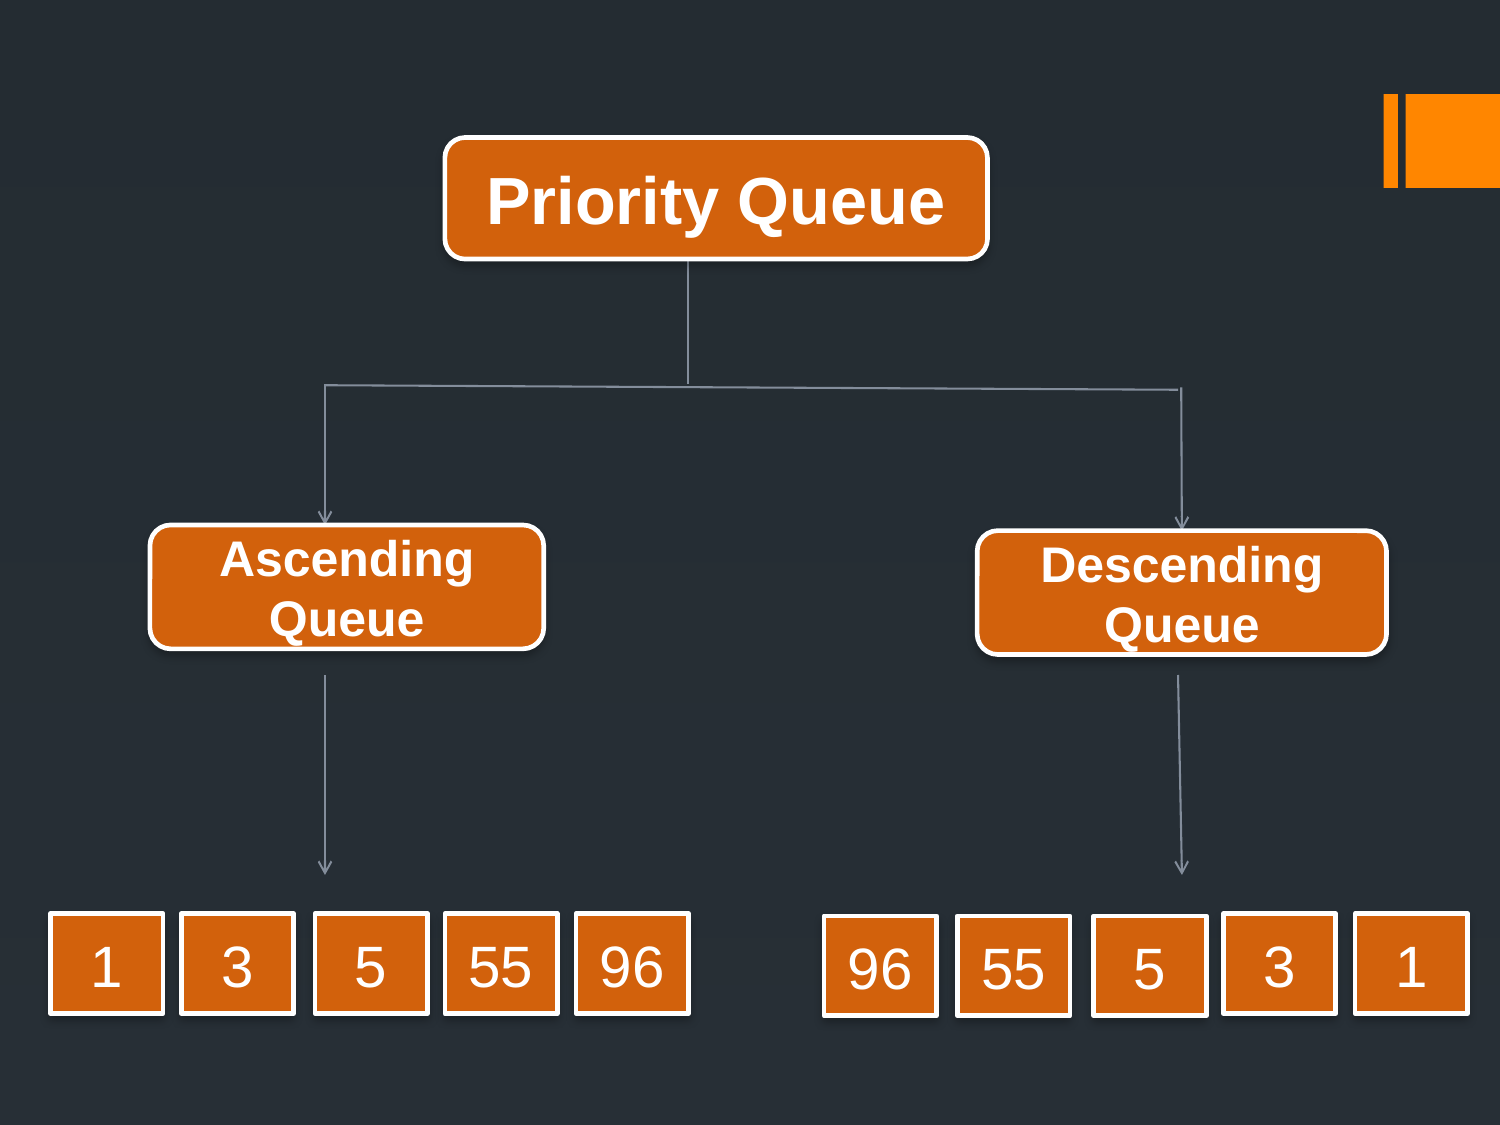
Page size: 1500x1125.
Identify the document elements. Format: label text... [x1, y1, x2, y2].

text_box 1 [48, 911, 165, 1016]
text_box 5 [313, 911, 430, 1016]
text_box Priority Queue [442, 135, 990, 262]
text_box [326, 384, 1179, 391]
text_box 5 [1091, 914, 1209, 1018]
text_box Ascending Queue [147, 522, 547, 652]
text_box 1 [1353, 911, 1470, 1016]
text_box 3 [179, 911, 296, 1016]
text_box Descending Queue [974, 528, 1389, 657]
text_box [1177, 674, 1183, 876]
text_box 3 [1221, 911, 1338, 1016]
text_box 55 [955, 914, 1072, 1018]
text_box 96 [822, 914, 939, 1018]
text_box 55 [443, 911, 560, 1016]
text_box 96 [574, 911, 691, 1016]
